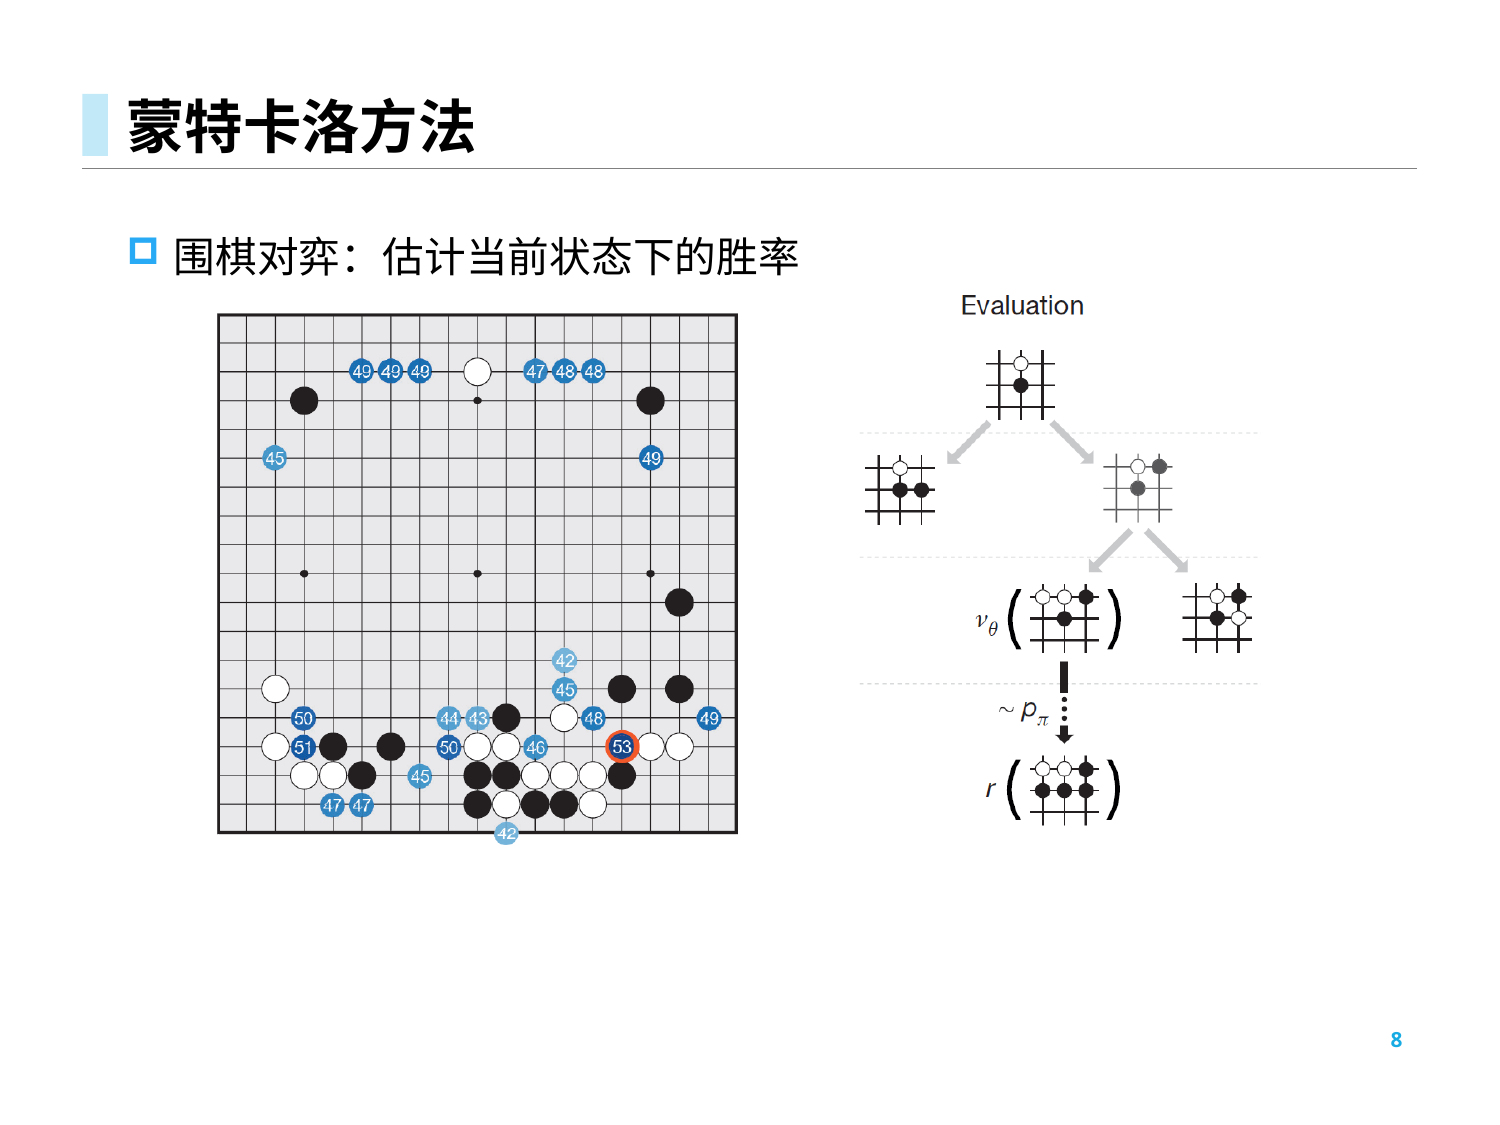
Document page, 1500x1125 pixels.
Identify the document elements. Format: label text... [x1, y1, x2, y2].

picture [202, 304, 747, 850]
title 蒙特卡洛方法 [111, 0, 1447, 169]
picture [857, 290, 1261, 835]
slide_number 8 [1059, 1023, 1418, 1058]
